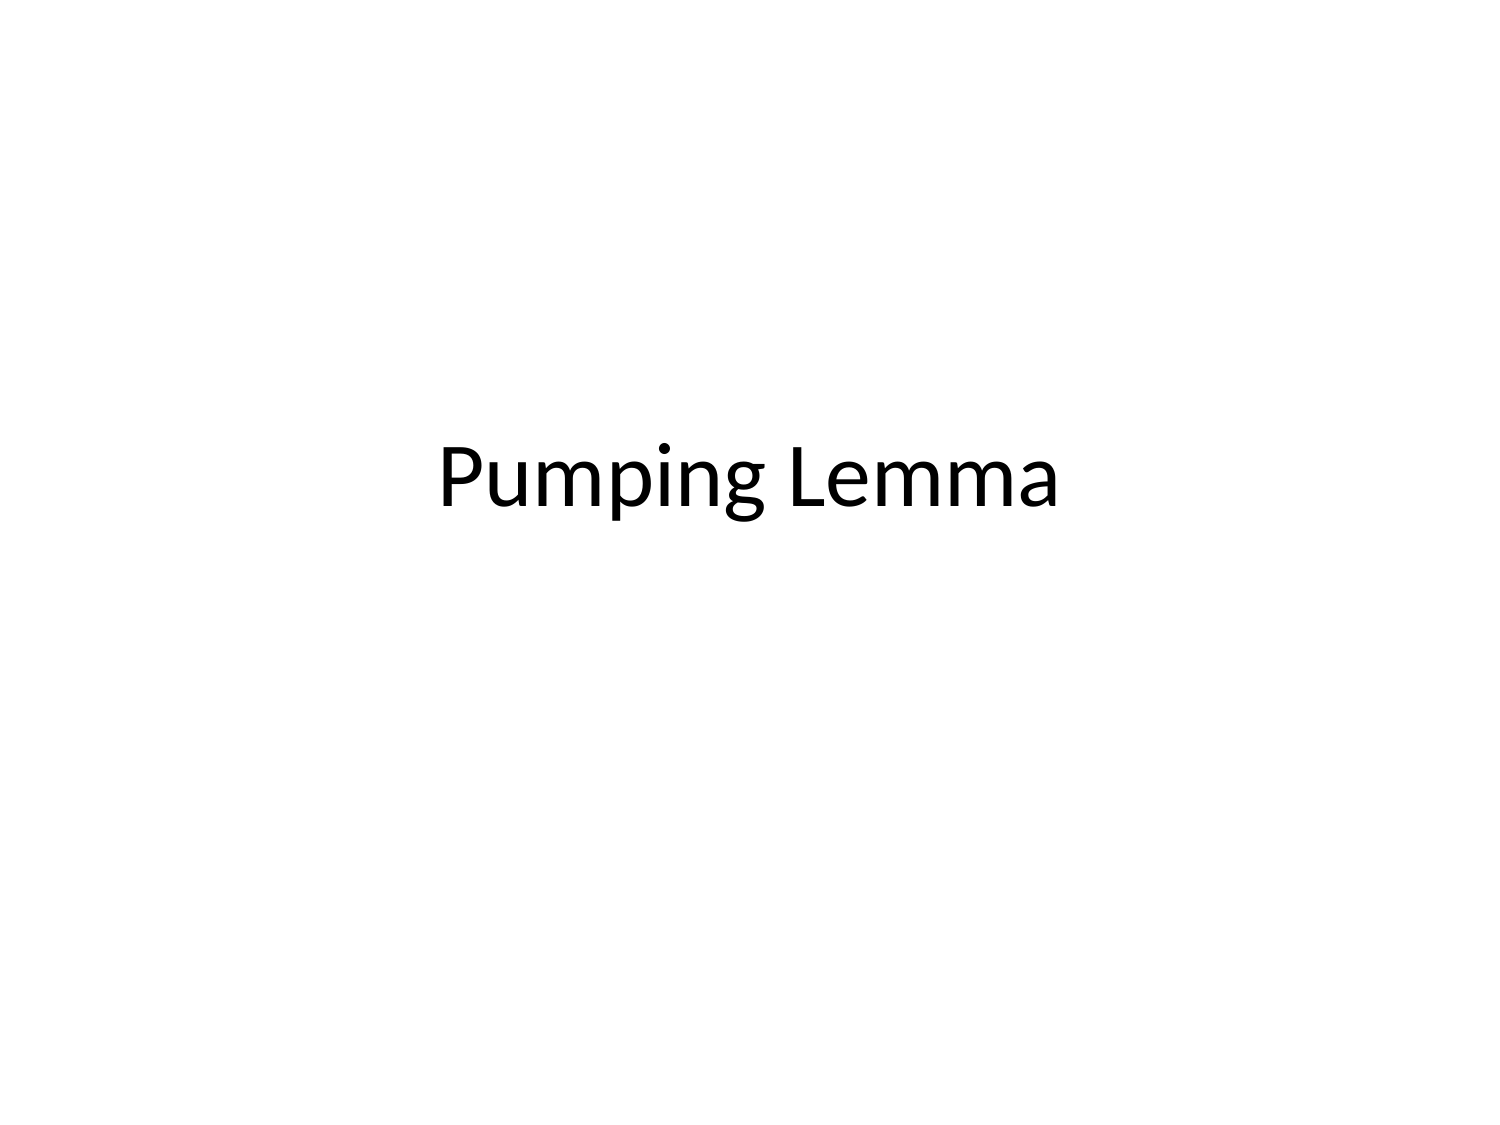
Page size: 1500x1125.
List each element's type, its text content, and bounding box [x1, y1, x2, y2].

title Pumping Lemma [112, 349, 1388, 591]
